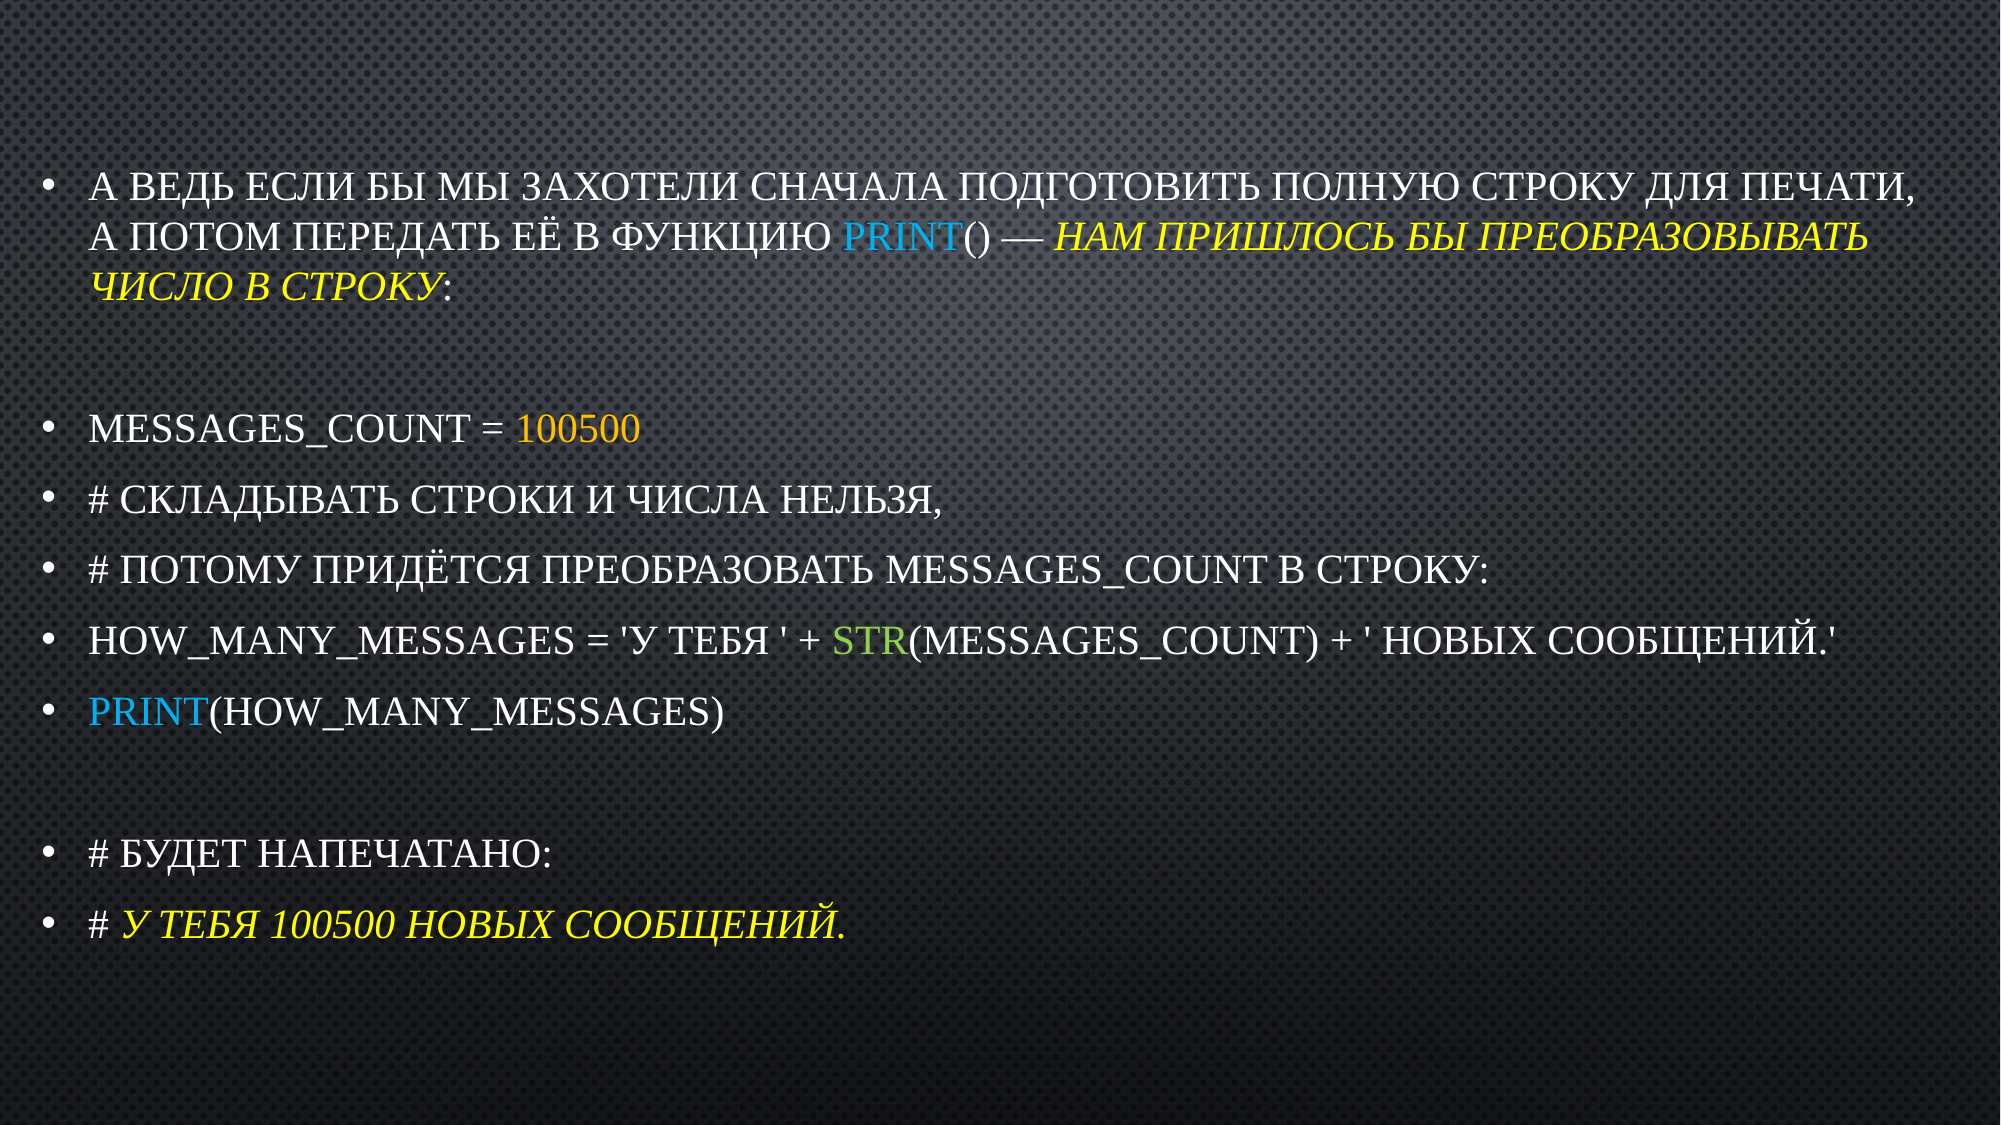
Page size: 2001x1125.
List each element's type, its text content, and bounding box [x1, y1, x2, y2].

list А ведь если бы мы захотели сначала подготовить полную строку для печати, а потом передать её в функцию print() — нам пришлось бы преобразовывать число в строку: messages_count = 100500 # Складывать строки и числа нельзя, # потому придётся преобразовать messages_count в строку: how_many_messages = 'У тебя ' + str(messages_count) + ' новых сообщений.' print(how_many_messages) # Будет напечатано: # У тебя 100500 новых сообщений. [26, 20, 1954, 1086]
